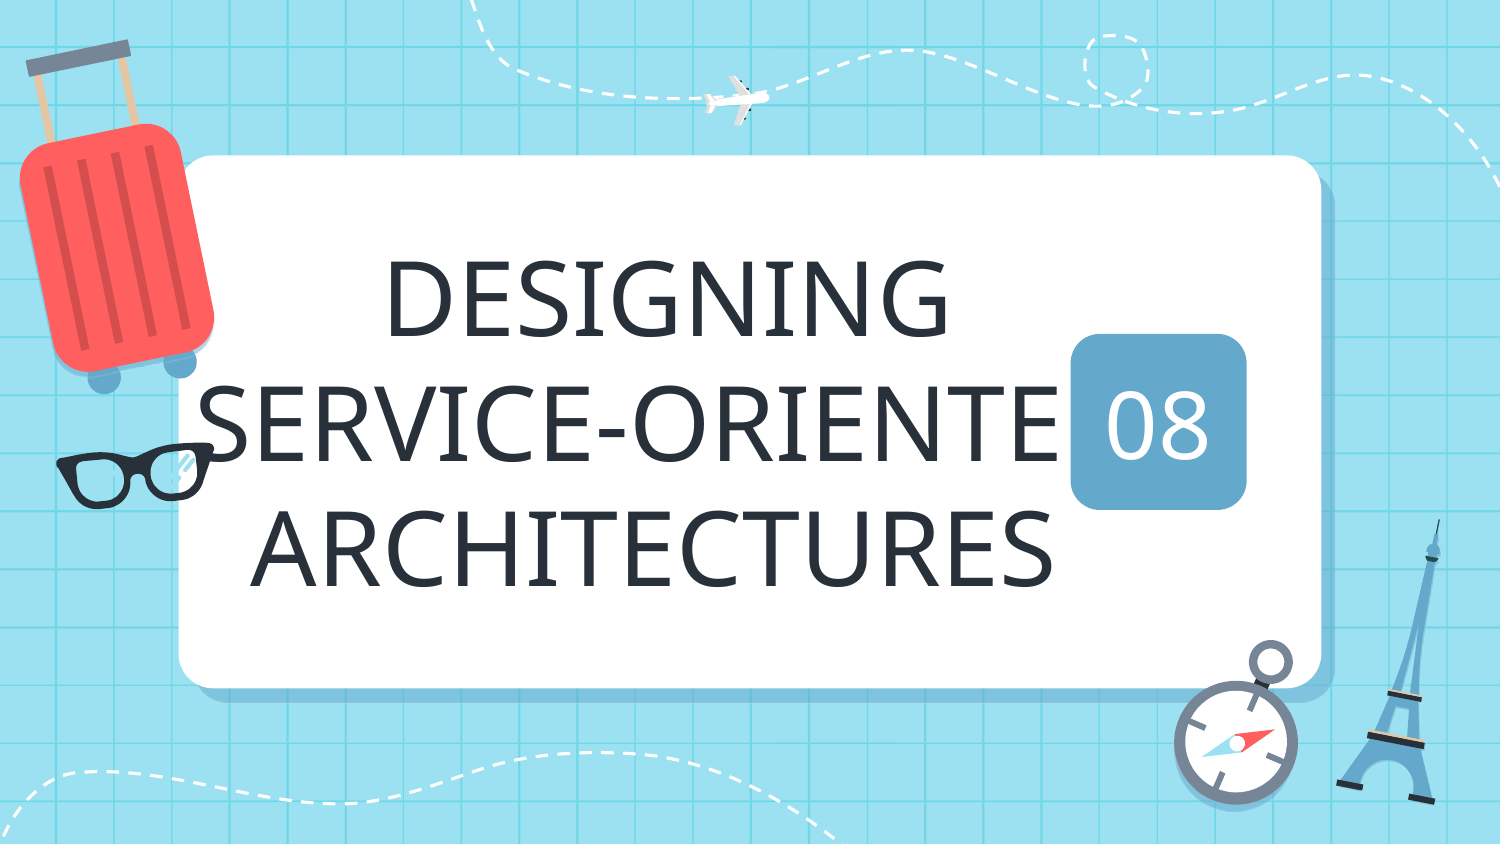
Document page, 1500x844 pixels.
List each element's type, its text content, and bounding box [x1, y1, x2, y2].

title 08 [1083, 346, 1234, 497]
text_box [1070, 333, 1247, 511]
title DESIGNING SERVICE-ORIENTED ARCHITECTURES [176, 217, 1159, 477]
